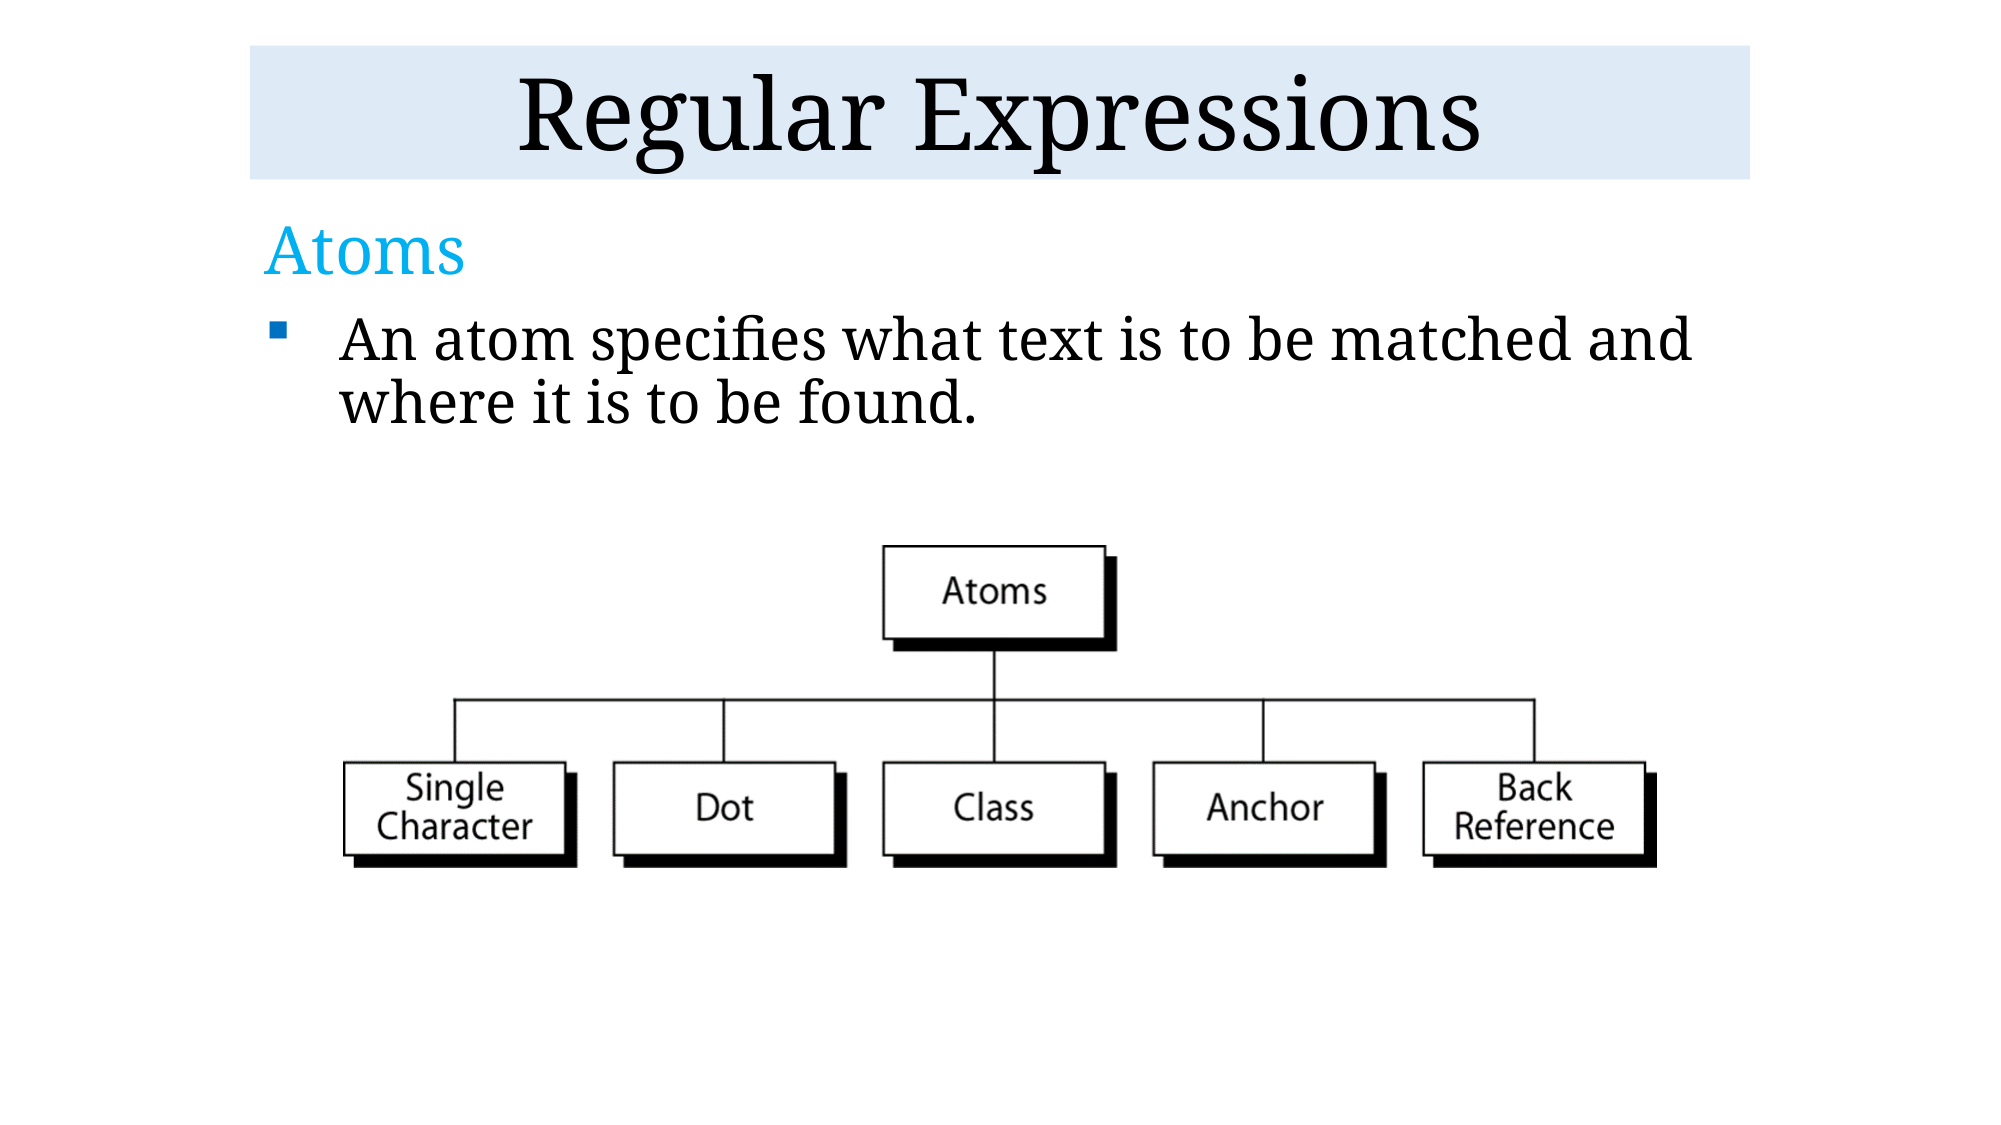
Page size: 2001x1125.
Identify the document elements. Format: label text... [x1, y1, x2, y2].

title Regular Expressions [249, 45, 1750, 180]
picture [343, 545, 1657, 868]
subtitle Atoms An atom specifies what text is to be matched and where it is to be found. [249, 209, 1750, 933]
